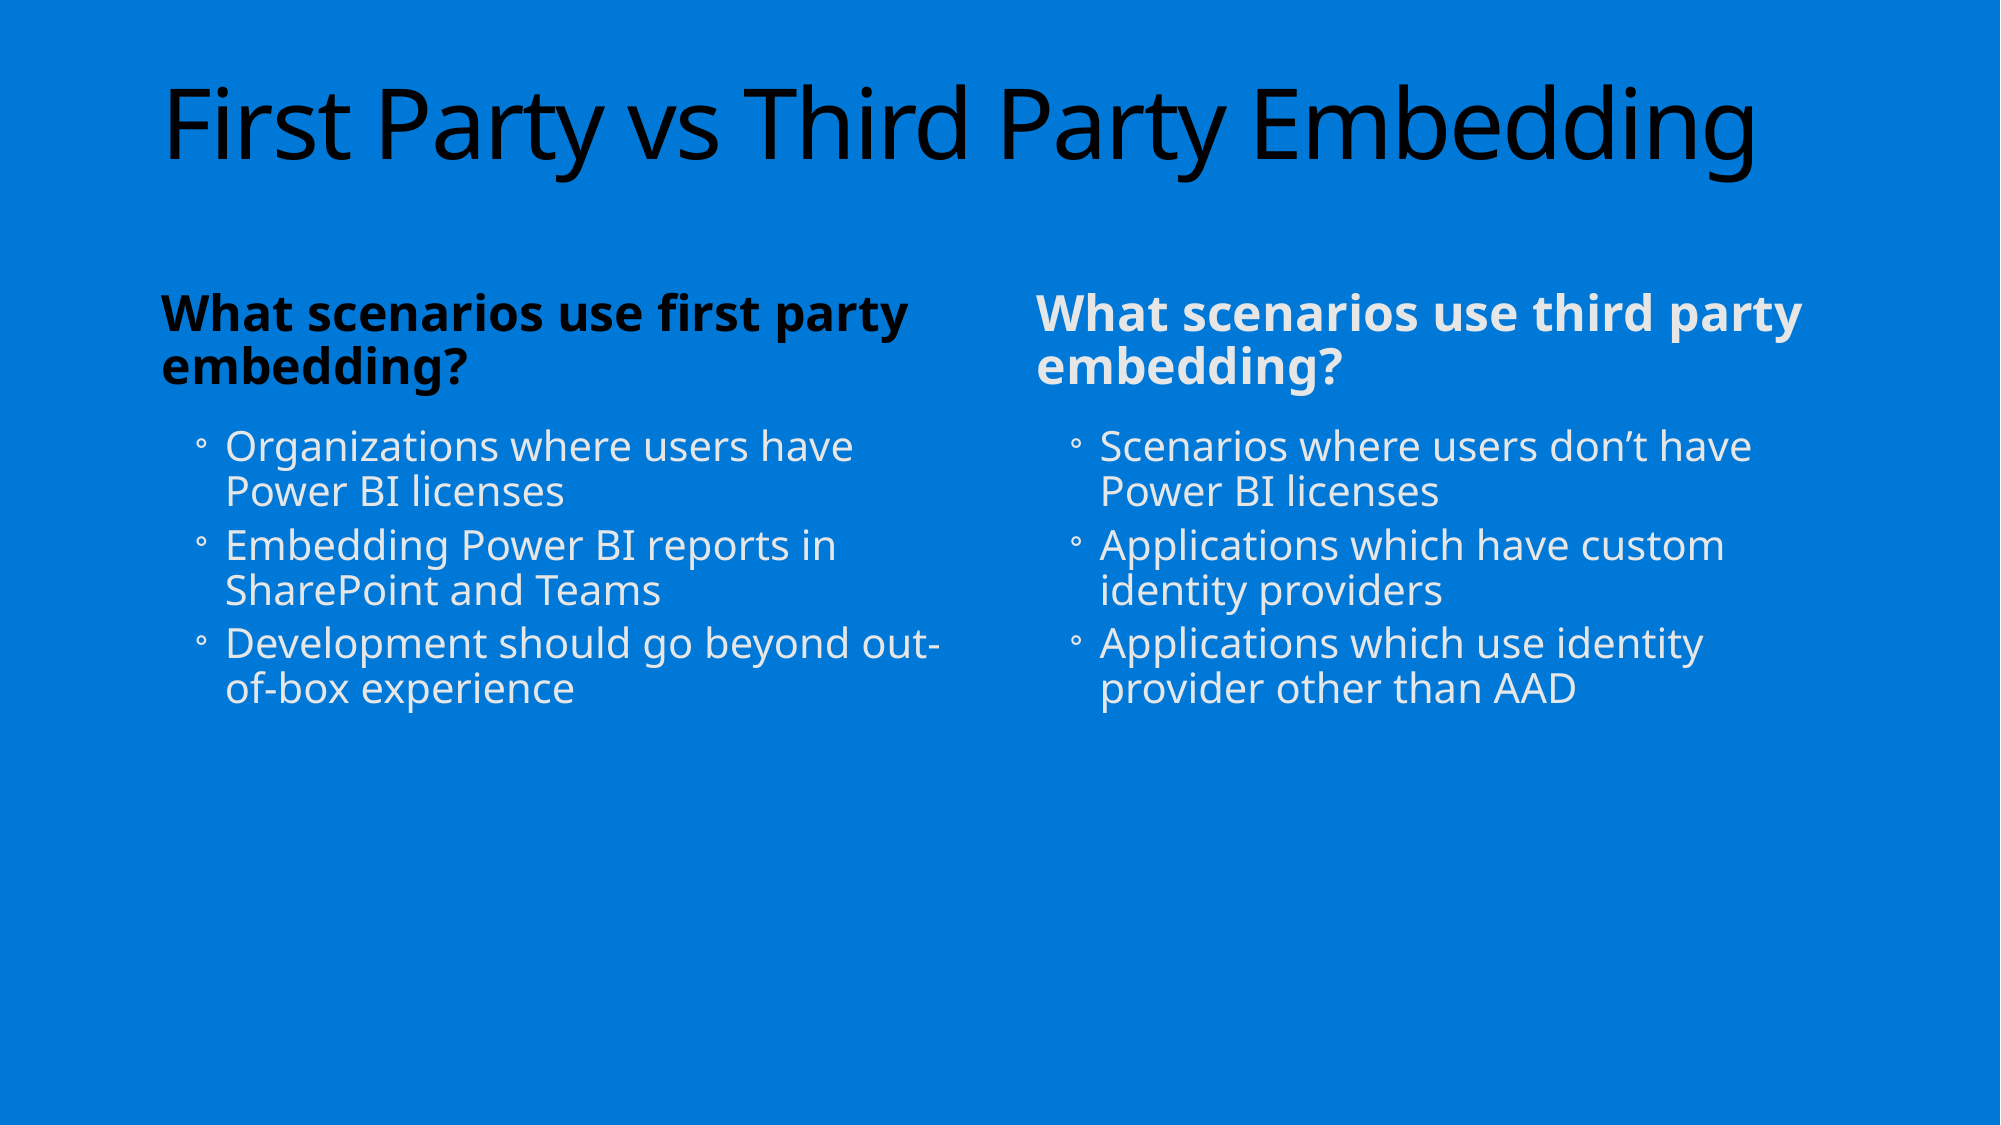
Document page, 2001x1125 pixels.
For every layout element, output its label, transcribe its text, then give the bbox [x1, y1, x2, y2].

list Scenarios where users don’t have Power BI licenses Applications which have custom identity providers Applications which use identity provider other than AAD [1012, 410, 1863, 1016]
title First Party vs Third Party Embedding [137, 59, 1863, 278]
list What scenarios use first party embedding? [137, 275, 984, 410]
list Organizations where users have Power BI licenses Embedding Power BI reports in SharePoint and Teams Development should go beyond out-of-box experience [137, 410, 984, 1016]
list What scenarios use third party embedding? [1012, 275, 1863, 410]
